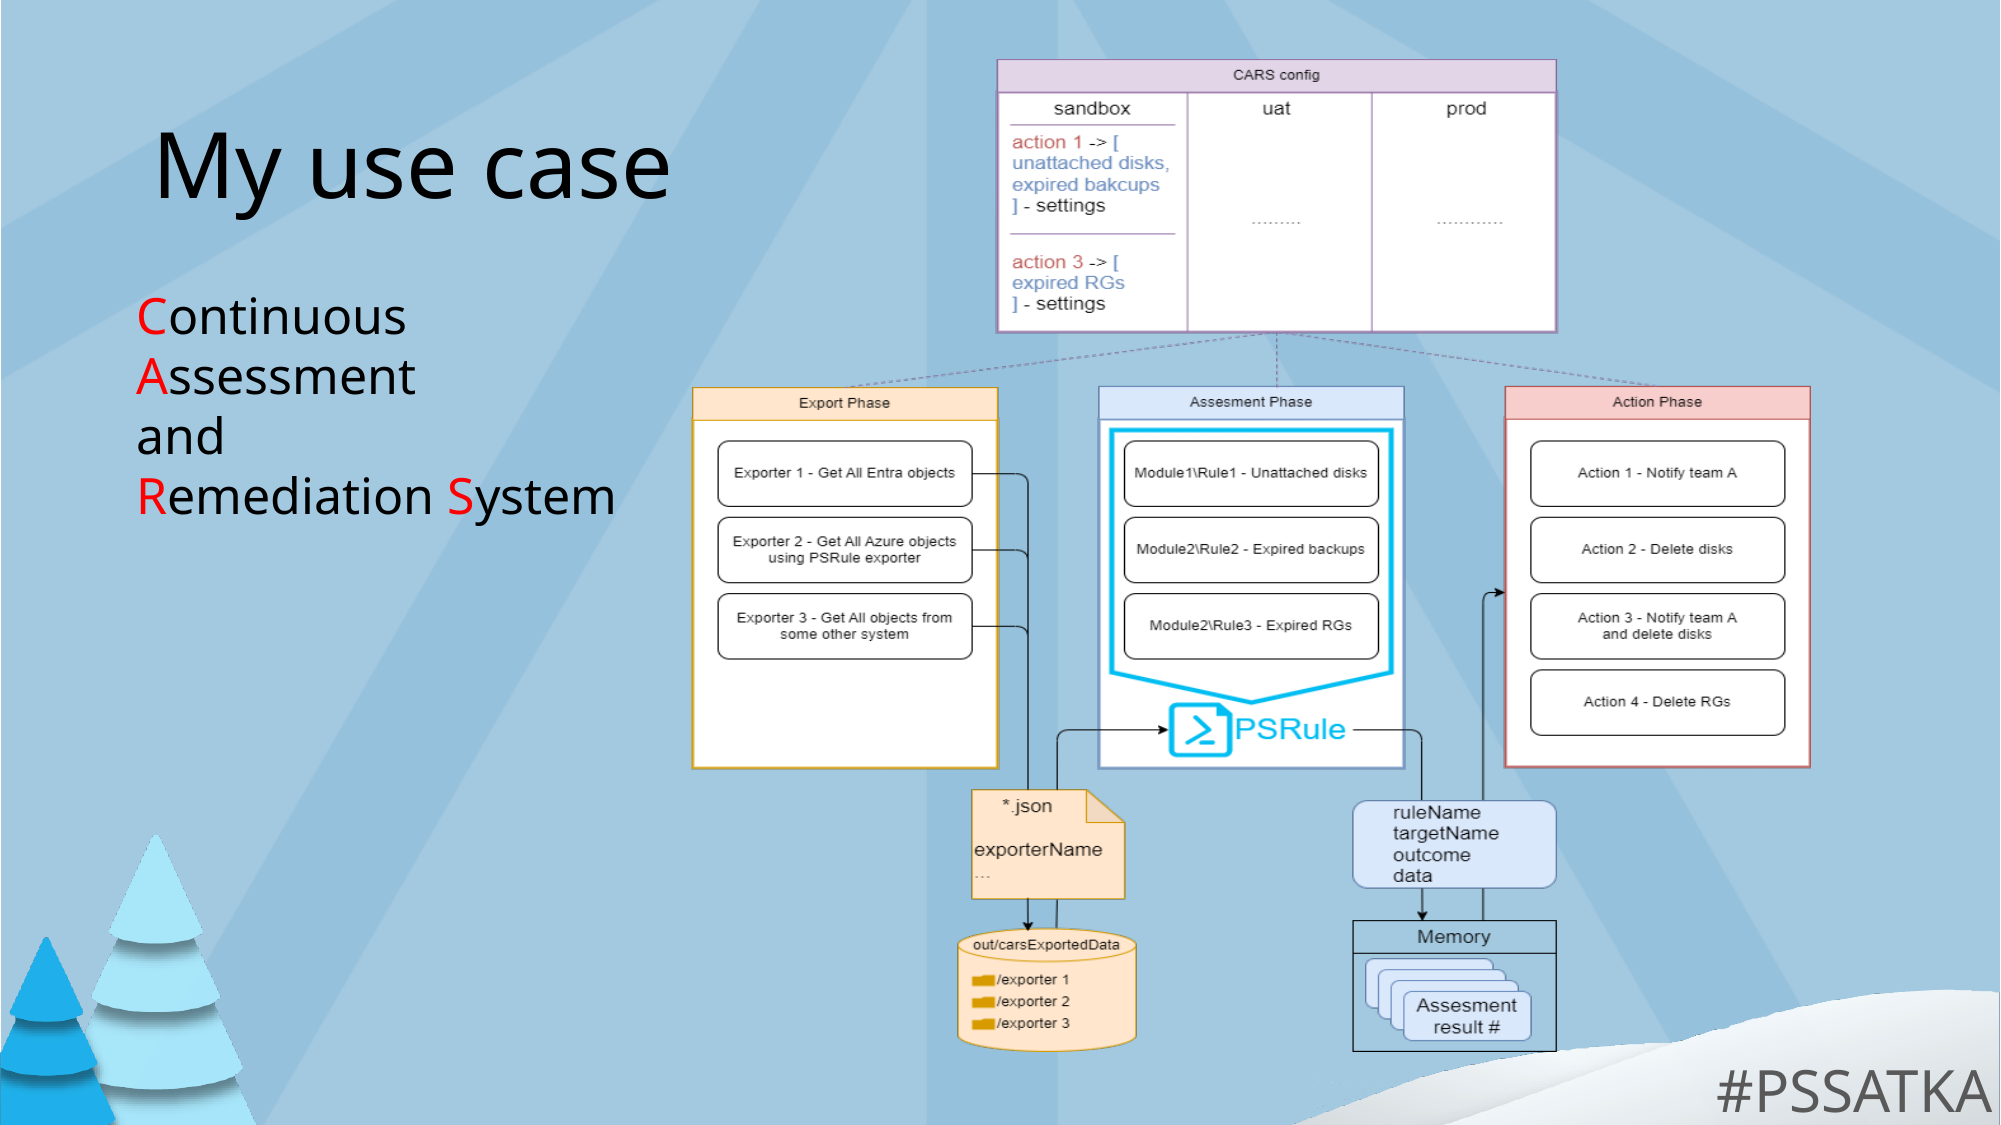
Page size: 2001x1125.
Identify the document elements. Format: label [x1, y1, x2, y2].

picture [691, 59, 1812, 1052]
text_box [0, 0, 2000, 1125]
